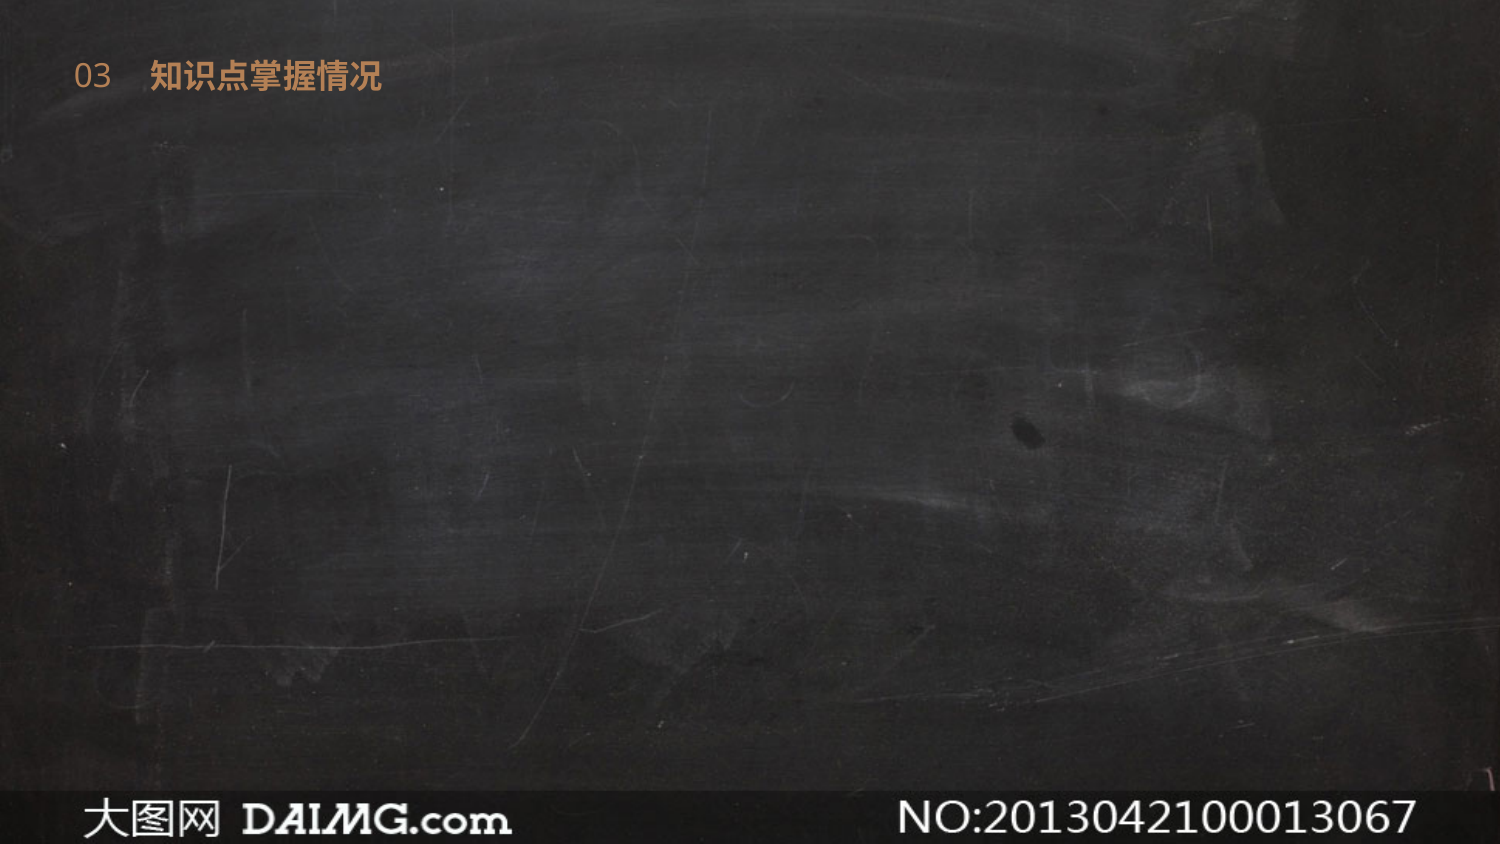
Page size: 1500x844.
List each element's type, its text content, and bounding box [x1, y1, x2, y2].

picture [0, 0, 1500, 844]
text_box 03 [65, 53, 121, 94]
text_box 知识点掌握情况 [150, 55, 606, 96]
